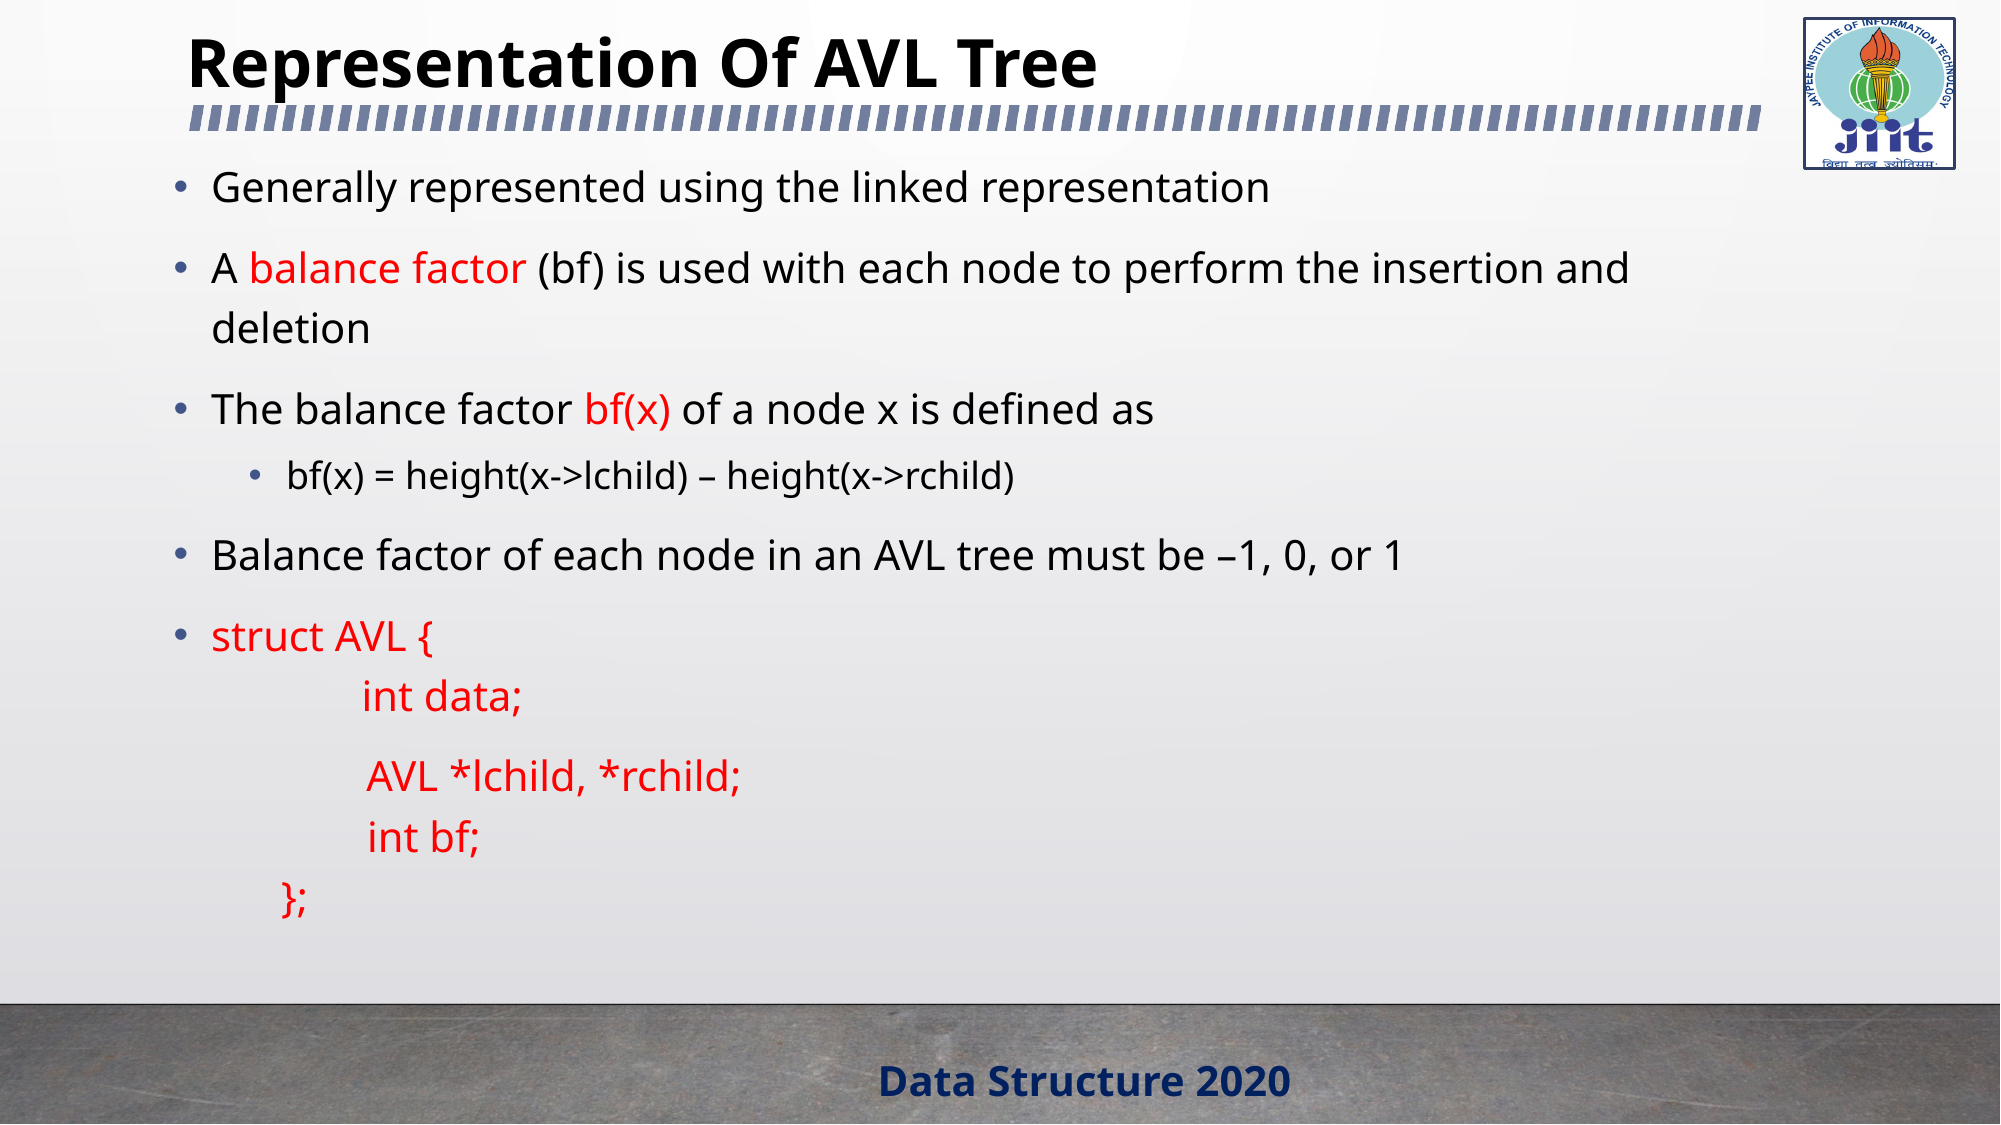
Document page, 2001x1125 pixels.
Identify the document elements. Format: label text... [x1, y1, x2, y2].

picture [0, 1004, 2000, 1124]
list Generally represented using the linked representation A balance factor (bf) is used with each node to perform the insertion and deletion The balance factor bf(x) of a node x is defined as bf(x) = height(x->lchild) – height(x->rchild) Balance factor of each node in an AVL tree must be –1, 0, or 1 struct AVL { int data; AVL *lchild, *rchild; int bf; }; [158, 143, 1781, 996]
picture [1806, 20, 1953, 167]
text_box Representation Of AVL Tree [172, 13, 1115, 108]
